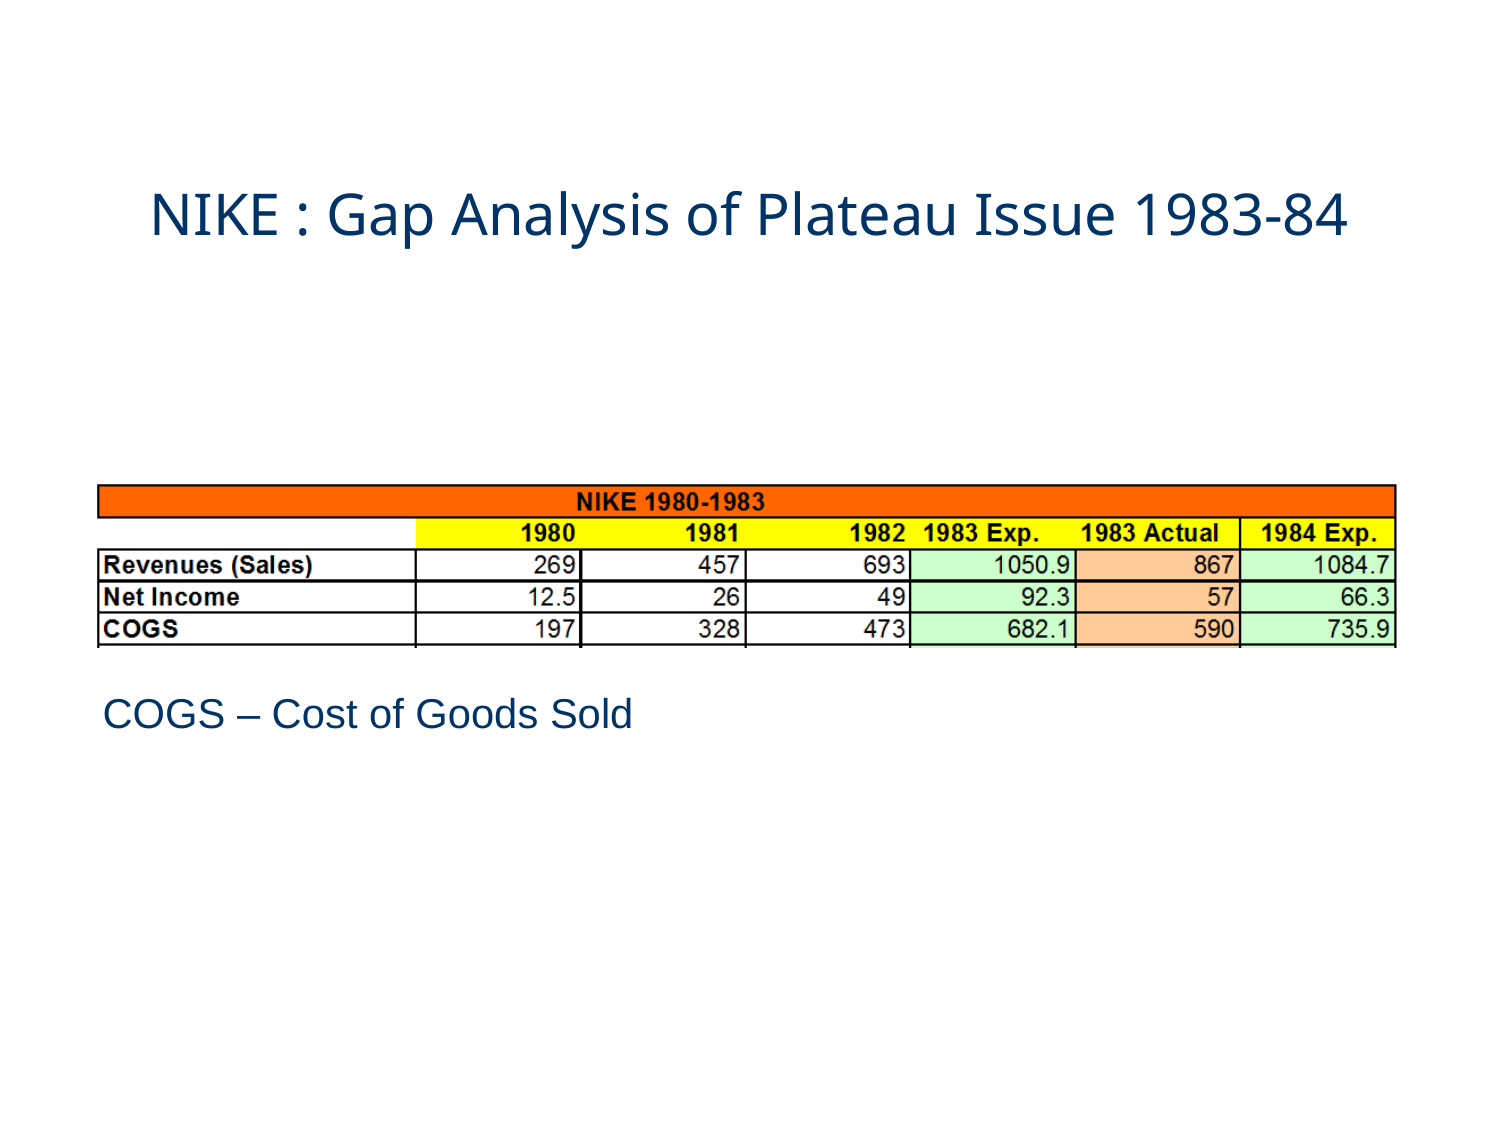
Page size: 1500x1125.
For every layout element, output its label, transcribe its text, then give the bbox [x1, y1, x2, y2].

title NIKE : Gap Analysis of Plateau Issue 1983-84 [112, 137, 1388, 288]
list COGS – Cost of Goods Sold [87, 312, 1418, 938]
picture [87, 474, 1401, 648]
